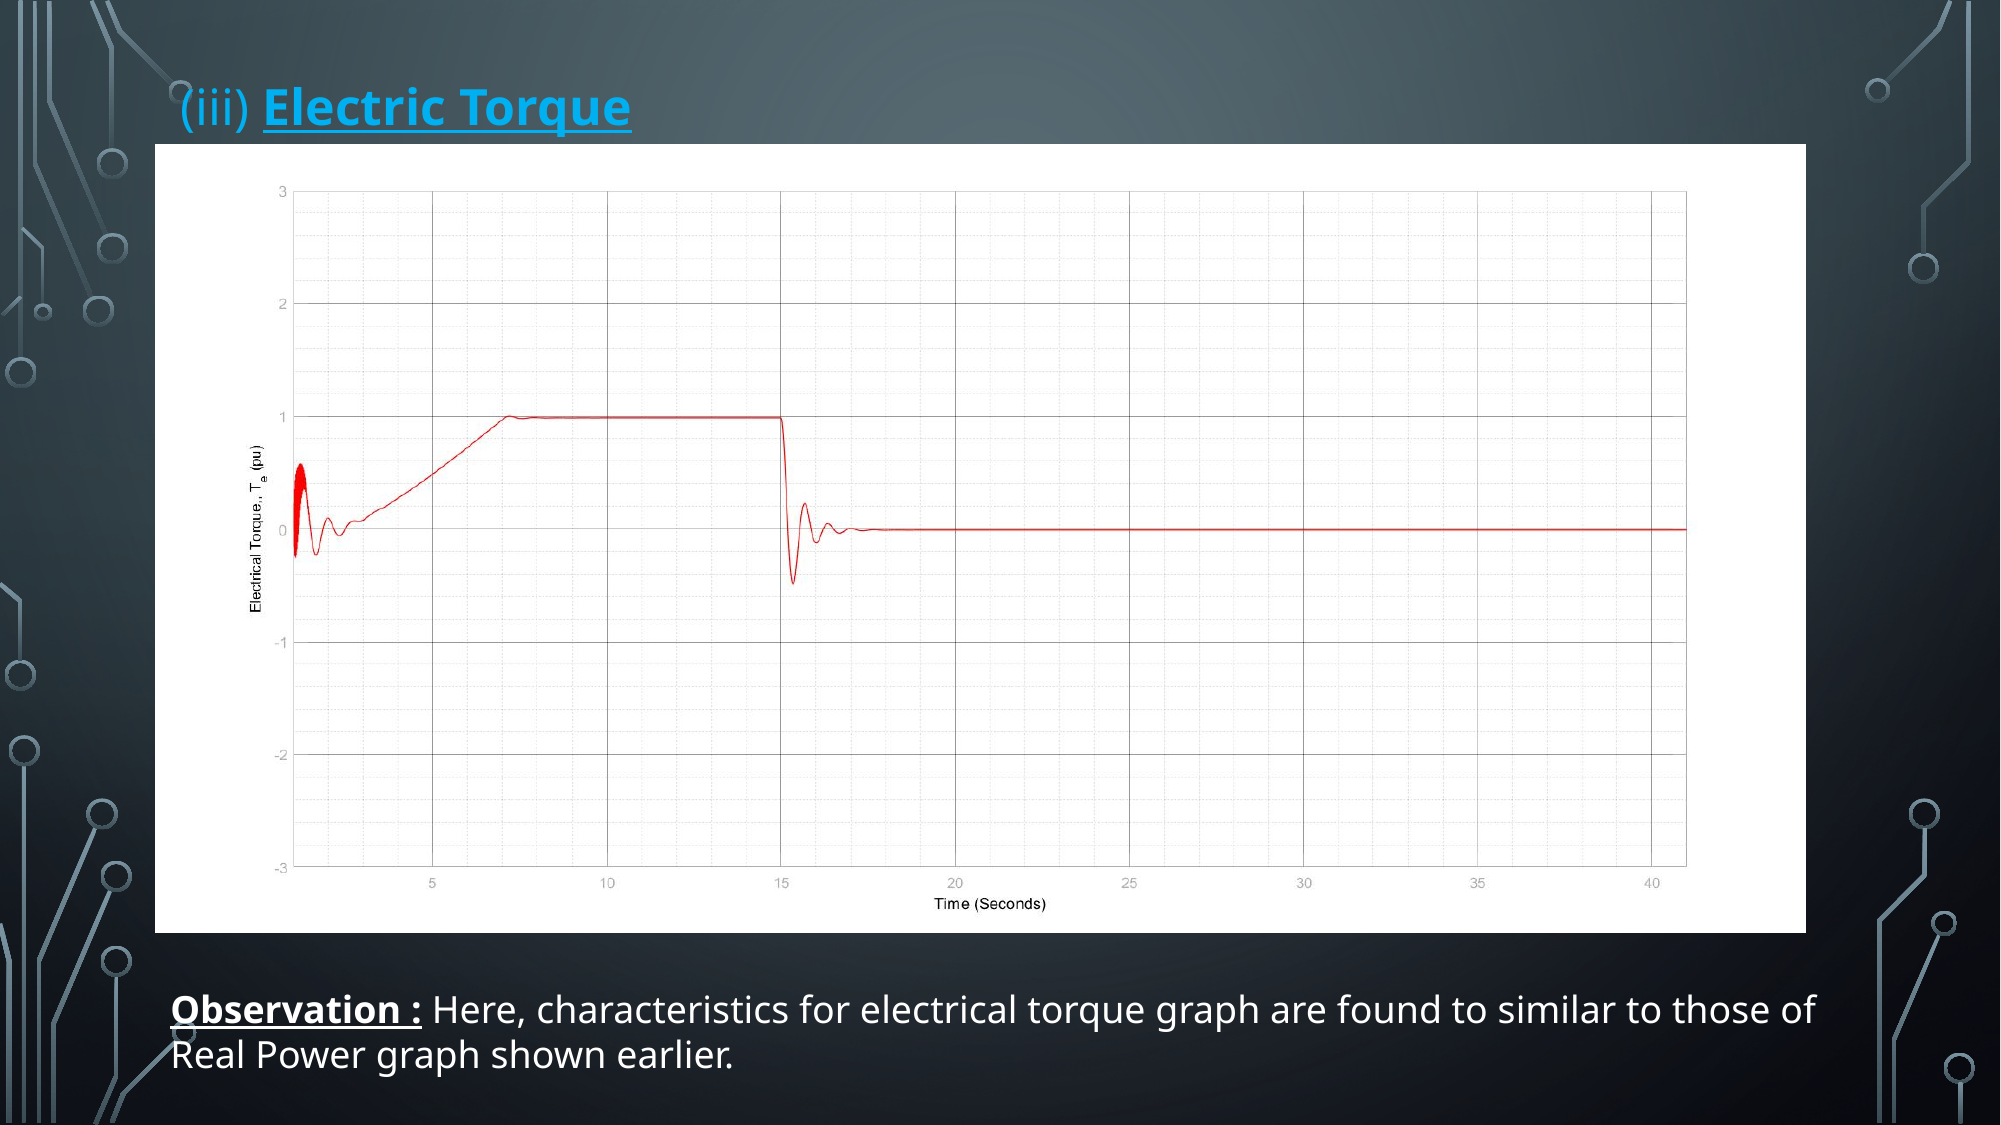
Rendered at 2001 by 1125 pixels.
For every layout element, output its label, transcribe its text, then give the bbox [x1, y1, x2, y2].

text_box (iii) Electric Torque graph: [165, 68, 729, 144]
text_box Observation : Here, characteristics for electrical torque graph are found to similar to those of Real Power graph shown earlier. [155, 978, 1848, 1083]
picture [155, 144, 1806, 934]
